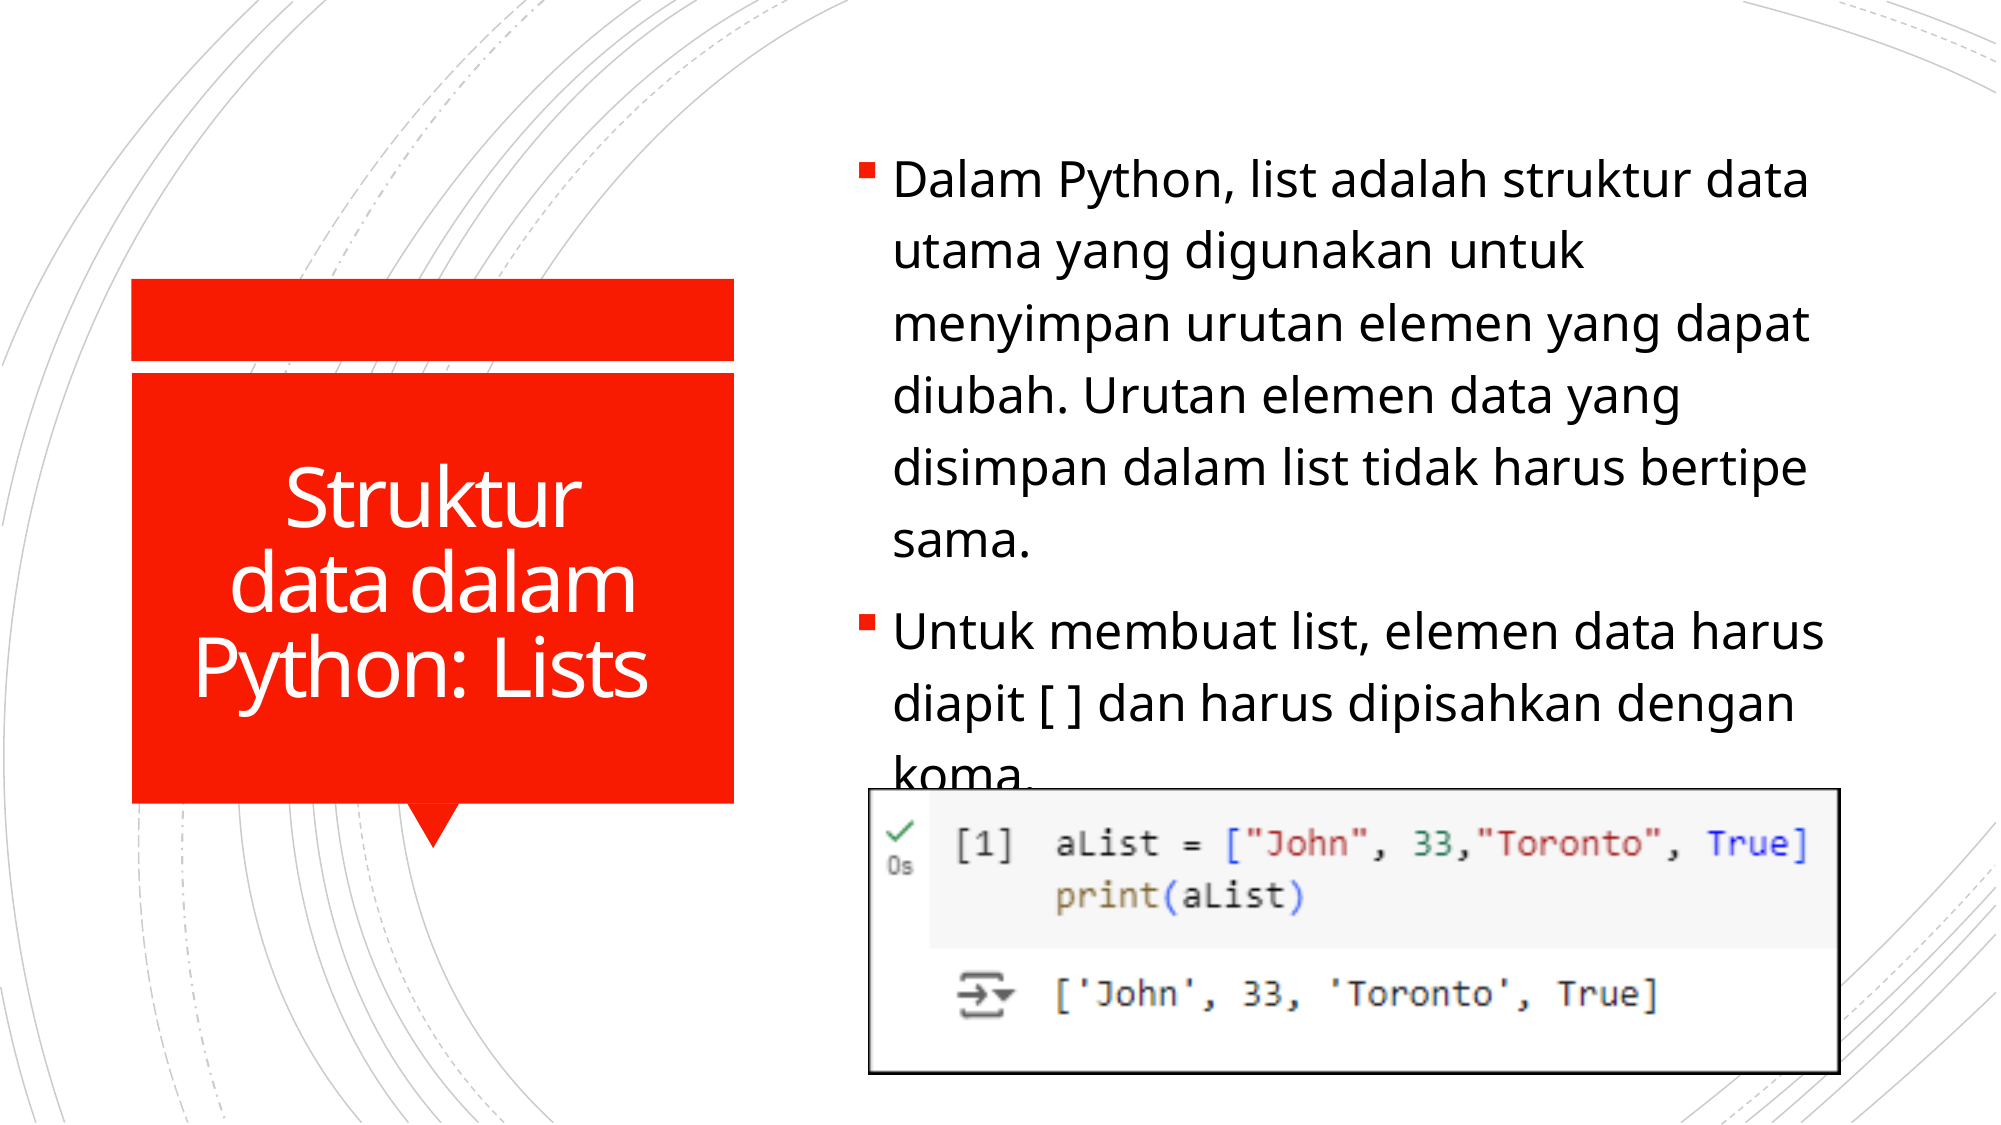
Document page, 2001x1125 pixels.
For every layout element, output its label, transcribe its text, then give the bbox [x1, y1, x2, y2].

list Dalam Python, list adalah struktur data utama yang digunakan untuk menyimpan urutan elemen yang dapat diubah. Urutan elemen data yang disimpan dalam list tidak harus bertipe sama. Untuk membuat list, elemen data harus diapit [ ] dan harus dipisahkan dengan koma. [839, 131, 1871, 993]
picture [868, 788, 1841, 1075]
title Struktur data dalam Python: Lists [145, 385, 720, 789]
